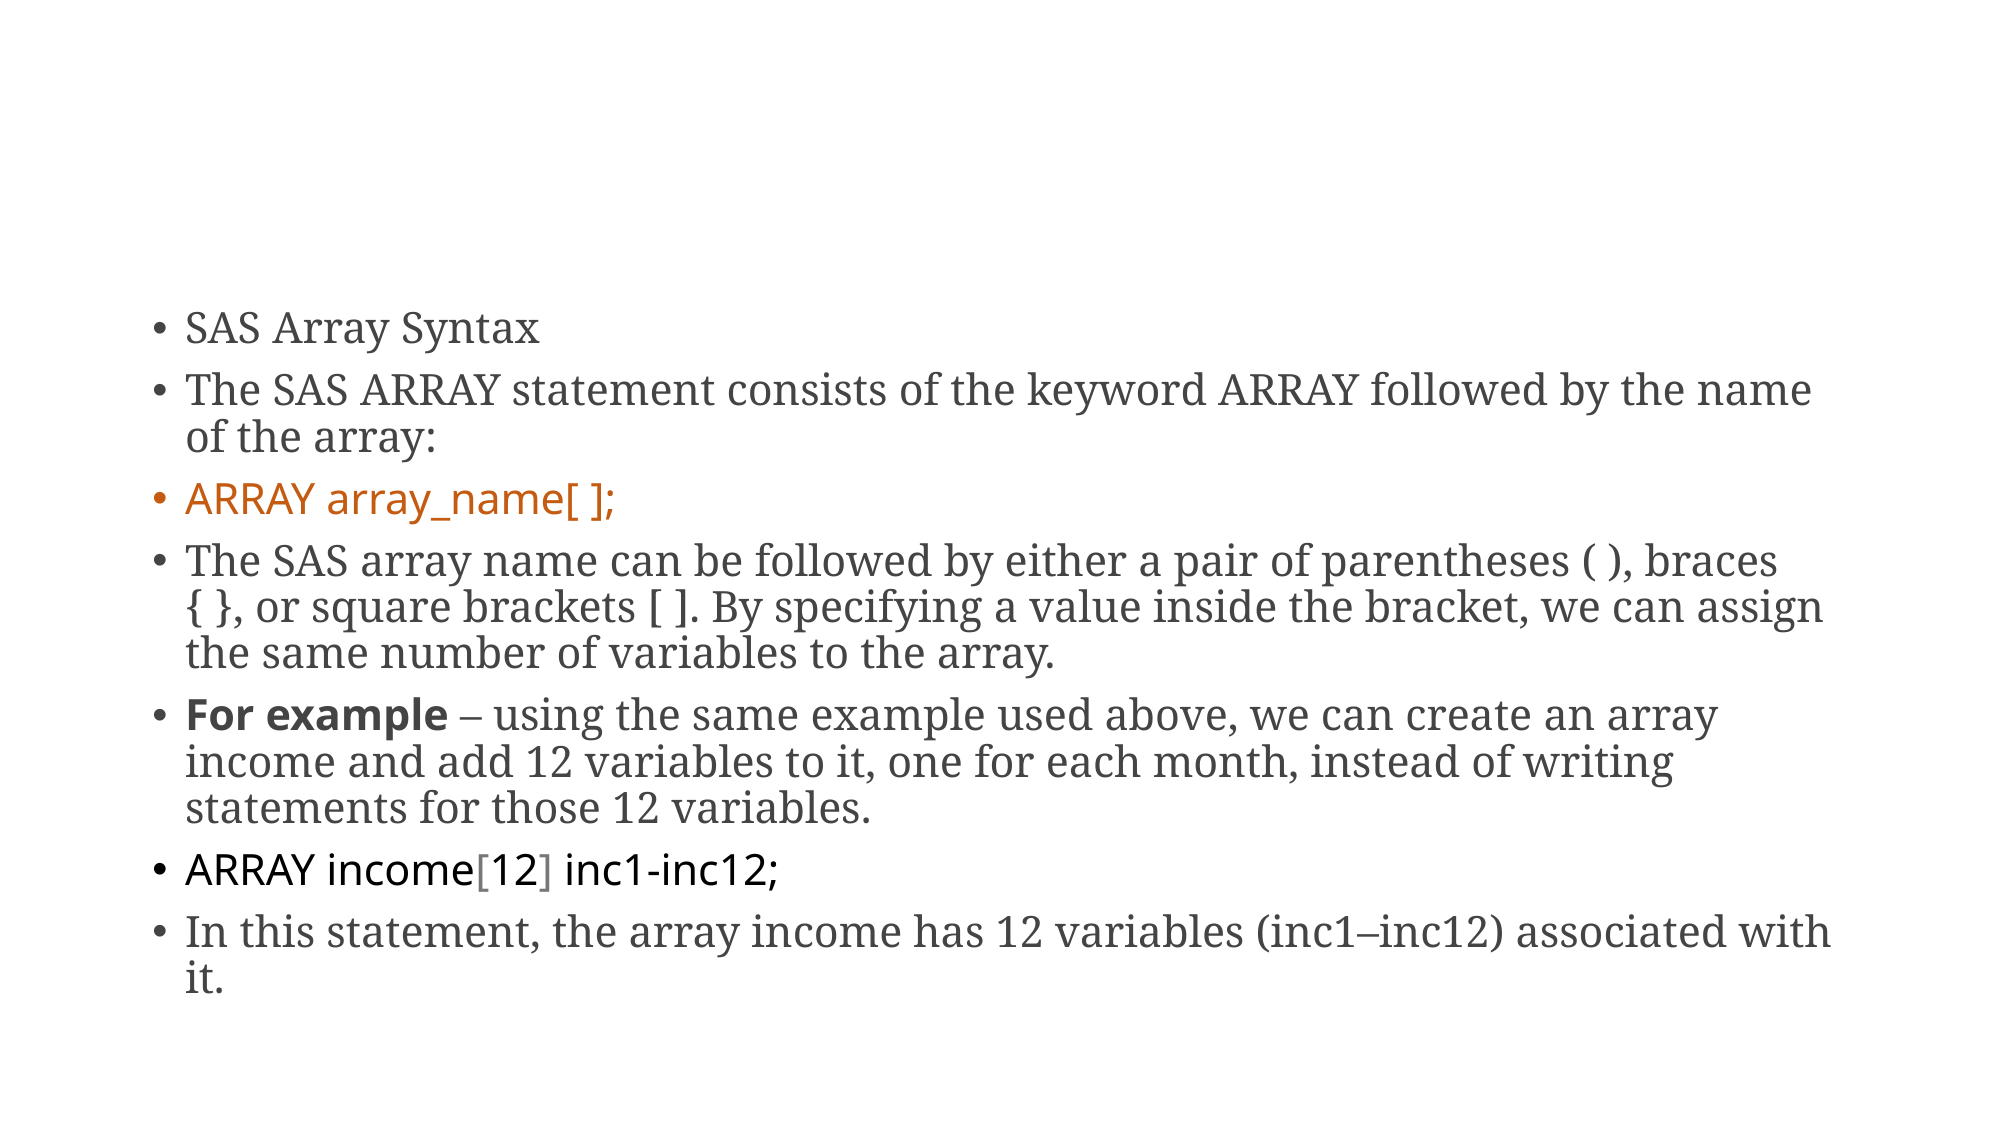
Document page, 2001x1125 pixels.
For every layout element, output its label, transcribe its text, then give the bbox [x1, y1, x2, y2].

list SAS Array Syntax The SAS ARRAY statement consists of the keyword ARRAY followed by the name of the array: ARRAY array_name[ ]; The SAS array name can be followed by either a pair of parentheses ( ), braces { }, or square brackets [ ]. By specifying a value inside the bracket, we can assign the same number of variables to the array. For example – using the same example used above, we can create an array income and add 12 variables to it, one for each month, instead of writing statements for those 12 variables. ARRAY income[12] inc1-inc12; In this statement, the array income has 12 variables (inc1–inc12) associated with it. [137, 299, 1863, 1014]
